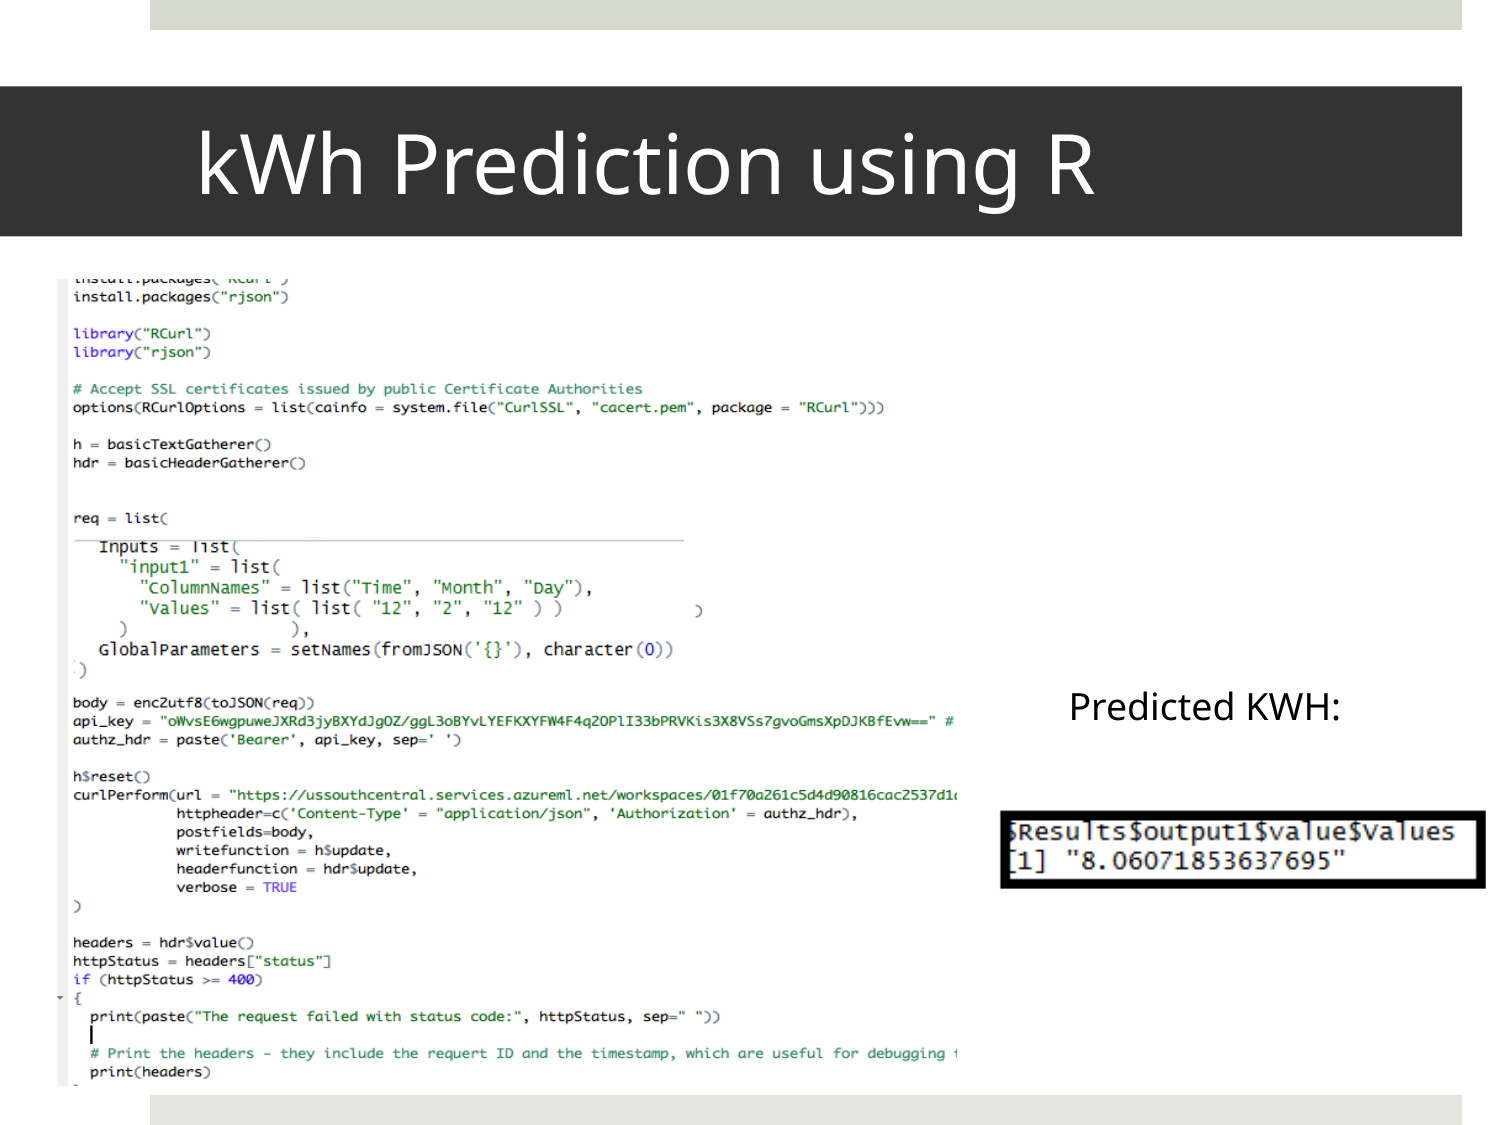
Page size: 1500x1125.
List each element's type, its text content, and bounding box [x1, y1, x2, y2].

text_box Predicted KWH: [1053, 675, 1357, 736]
title kWh Prediction using R [0, 86, 1463, 237]
picture [993, 810, 1487, 890]
picture [56, 278, 958, 1087]
